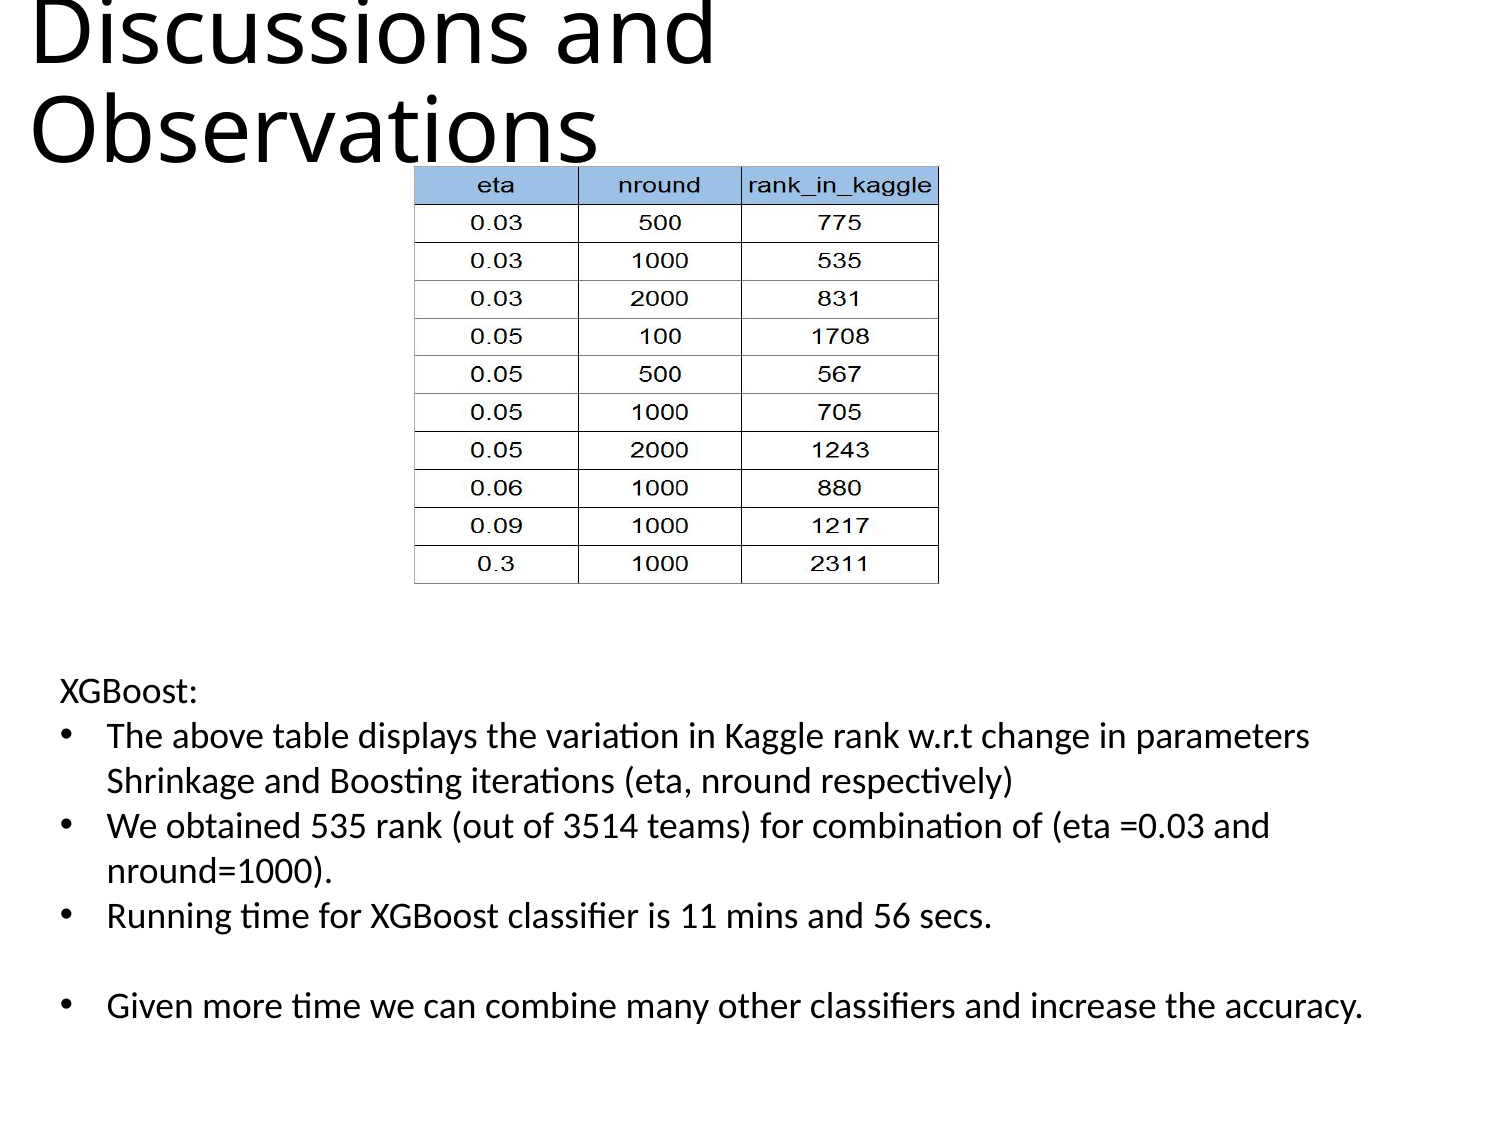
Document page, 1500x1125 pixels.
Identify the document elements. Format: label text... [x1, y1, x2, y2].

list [413, 165, 941, 584]
title Discussions and Observations [13, 0, 1307, 166]
text_box XGBoost: The above table displays the variation in Kaggle rank w.r.t change in parameters Shrinkage and Boosting iterations (eta, nround respectively) We obtained 535 rank (out of 3514 teams) for combination of (eta =0.03 and nround=1000). Running time for XGBoost classifier is 11 mins and 56 secs. Given more time we can combine many other classifiers and increase the accuracy. [44, 658, 1457, 1124]
